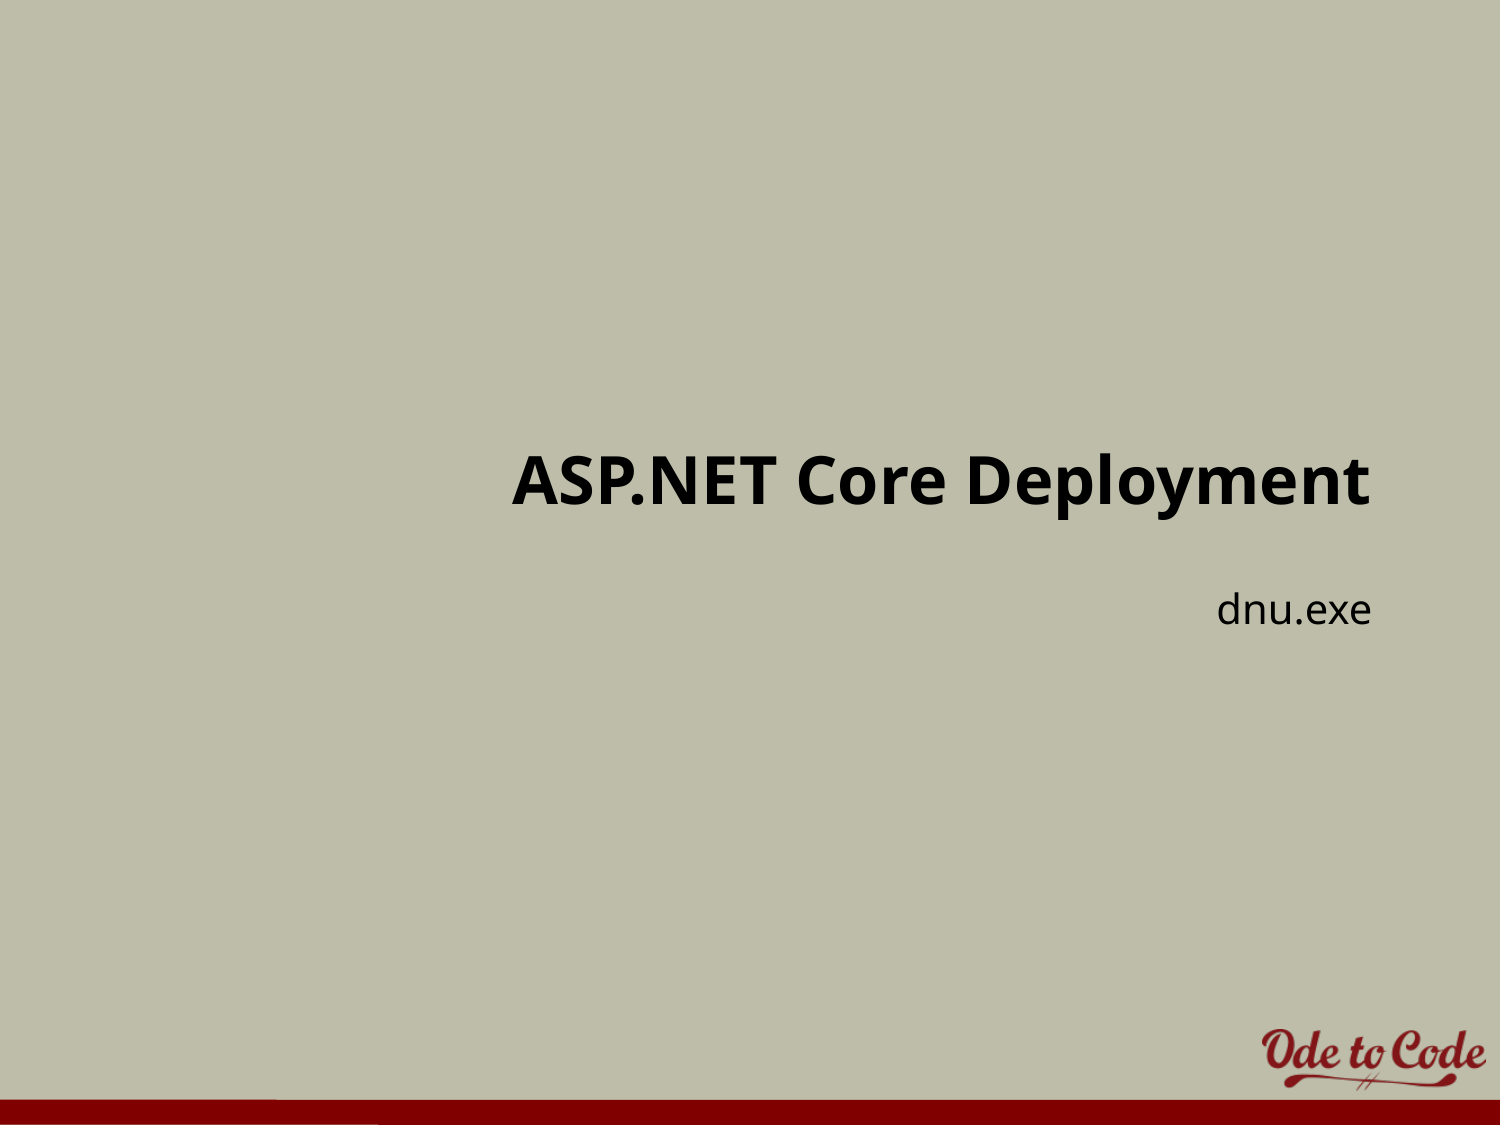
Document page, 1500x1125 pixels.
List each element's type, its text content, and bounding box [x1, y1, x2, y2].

picture [1262, 1029, 1486, 1091]
subtitle dnu.exe [337, 574, 1388, 863]
title ASP.NET Core Deployment [112, 207, 1388, 526]
